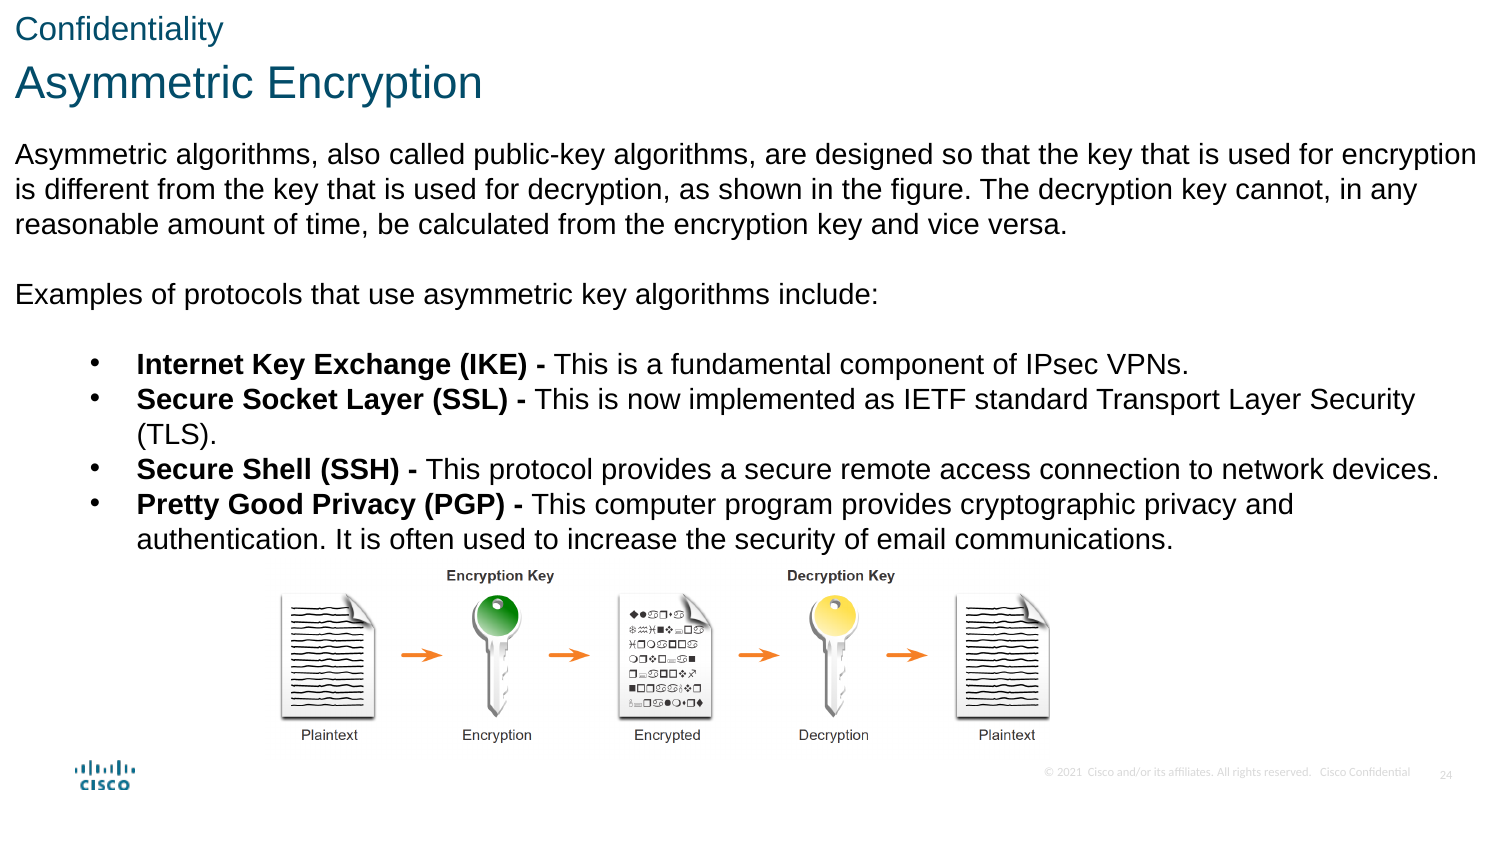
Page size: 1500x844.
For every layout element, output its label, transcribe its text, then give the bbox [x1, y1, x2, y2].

picture [75, 759, 135, 790]
list Asymmetric Encryption [0, 45, 1500, 128]
text_box Asymmetric algorithms, also called public-key algorithms, are designed so that the key that is used for encryption is different from the key that is used for decryption, as shown in the figure. The decryption key cannot, in any reasonable amount of time, be calculated from the encryption key and vice versa. Examples of protocols that use asymmetric key algorithms include: Internet Key Exchange (IKE) - This is a fundamental component of IPsec VPNs. Secure Socket Layer (SSL) - This is now implemented as IETF standard Transport Layer Security (TLS). Secure Shell (SSH) - This protocol provides a secure remote access connection to network devices. Pretty Good Privacy (PGP) - This computer program provides cryptographic privacy and authentication. It is often used to increase the security of email communications. [0, 128, 1500, 608]
slide_number 24 [1425, 759, 1500, 797]
list Confidentiality [0, 0, 1500, 45]
picture [265, 558, 1050, 760]
